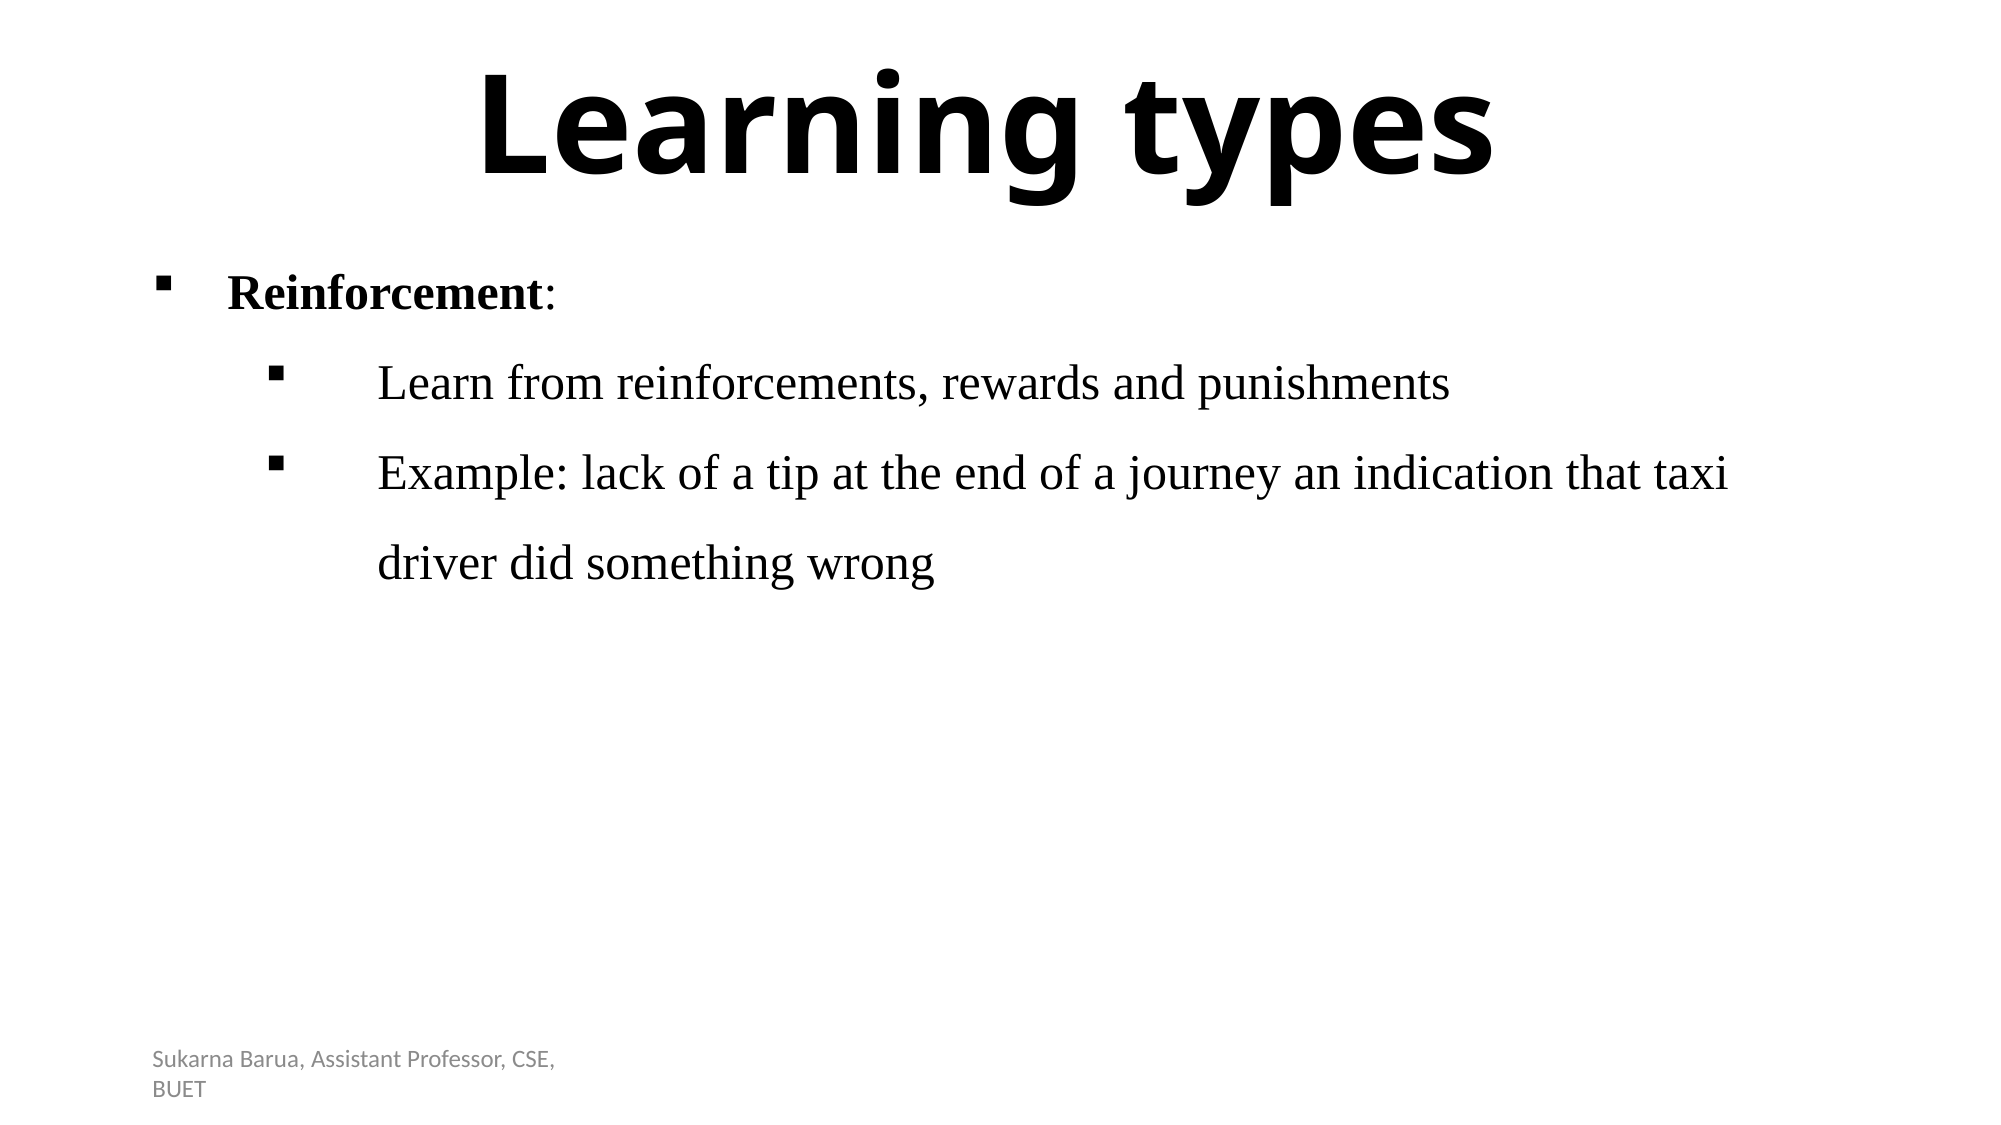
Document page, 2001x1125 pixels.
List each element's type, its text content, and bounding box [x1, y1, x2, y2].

slide_number Sukarna Barua, Assistant Professor, CSE, BUET [137, 1042, 588, 1103]
title Learning types [122, 39, 1848, 219]
list Reinforcement: Learn from reinforcements, rewards and punishments Example: lack of a tip at the end of a journey an indication that taxi driver did something wrong [137, 247, 1863, 1014]
